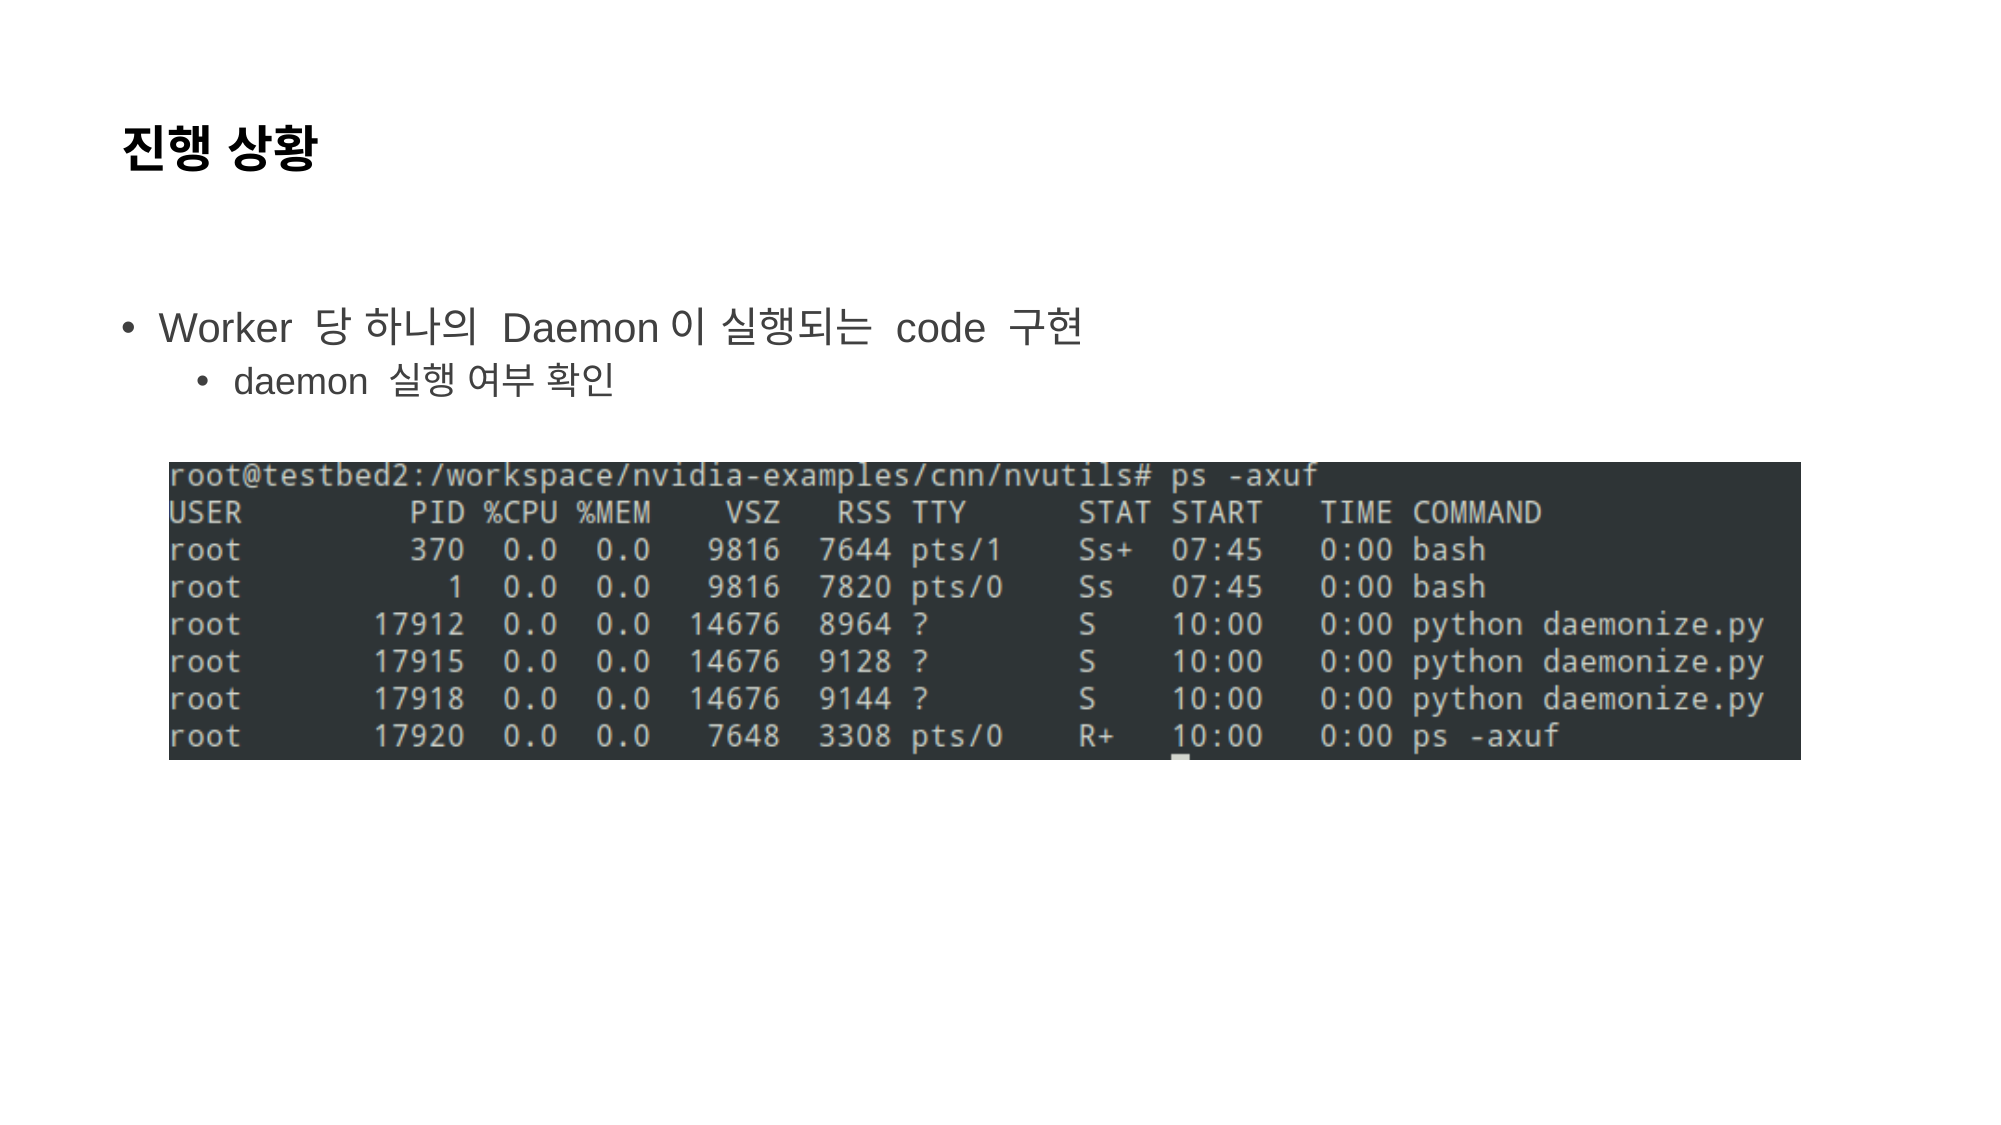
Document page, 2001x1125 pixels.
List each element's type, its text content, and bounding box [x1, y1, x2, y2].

list Worker 당 하나의 Daemon이 실행되는 code 구현 daemon 실행 여부 확인 [106, 299, 1832, 1014]
title 진행 상황 [106, 42, 1832, 260]
picture [169, 462, 1801, 760]
